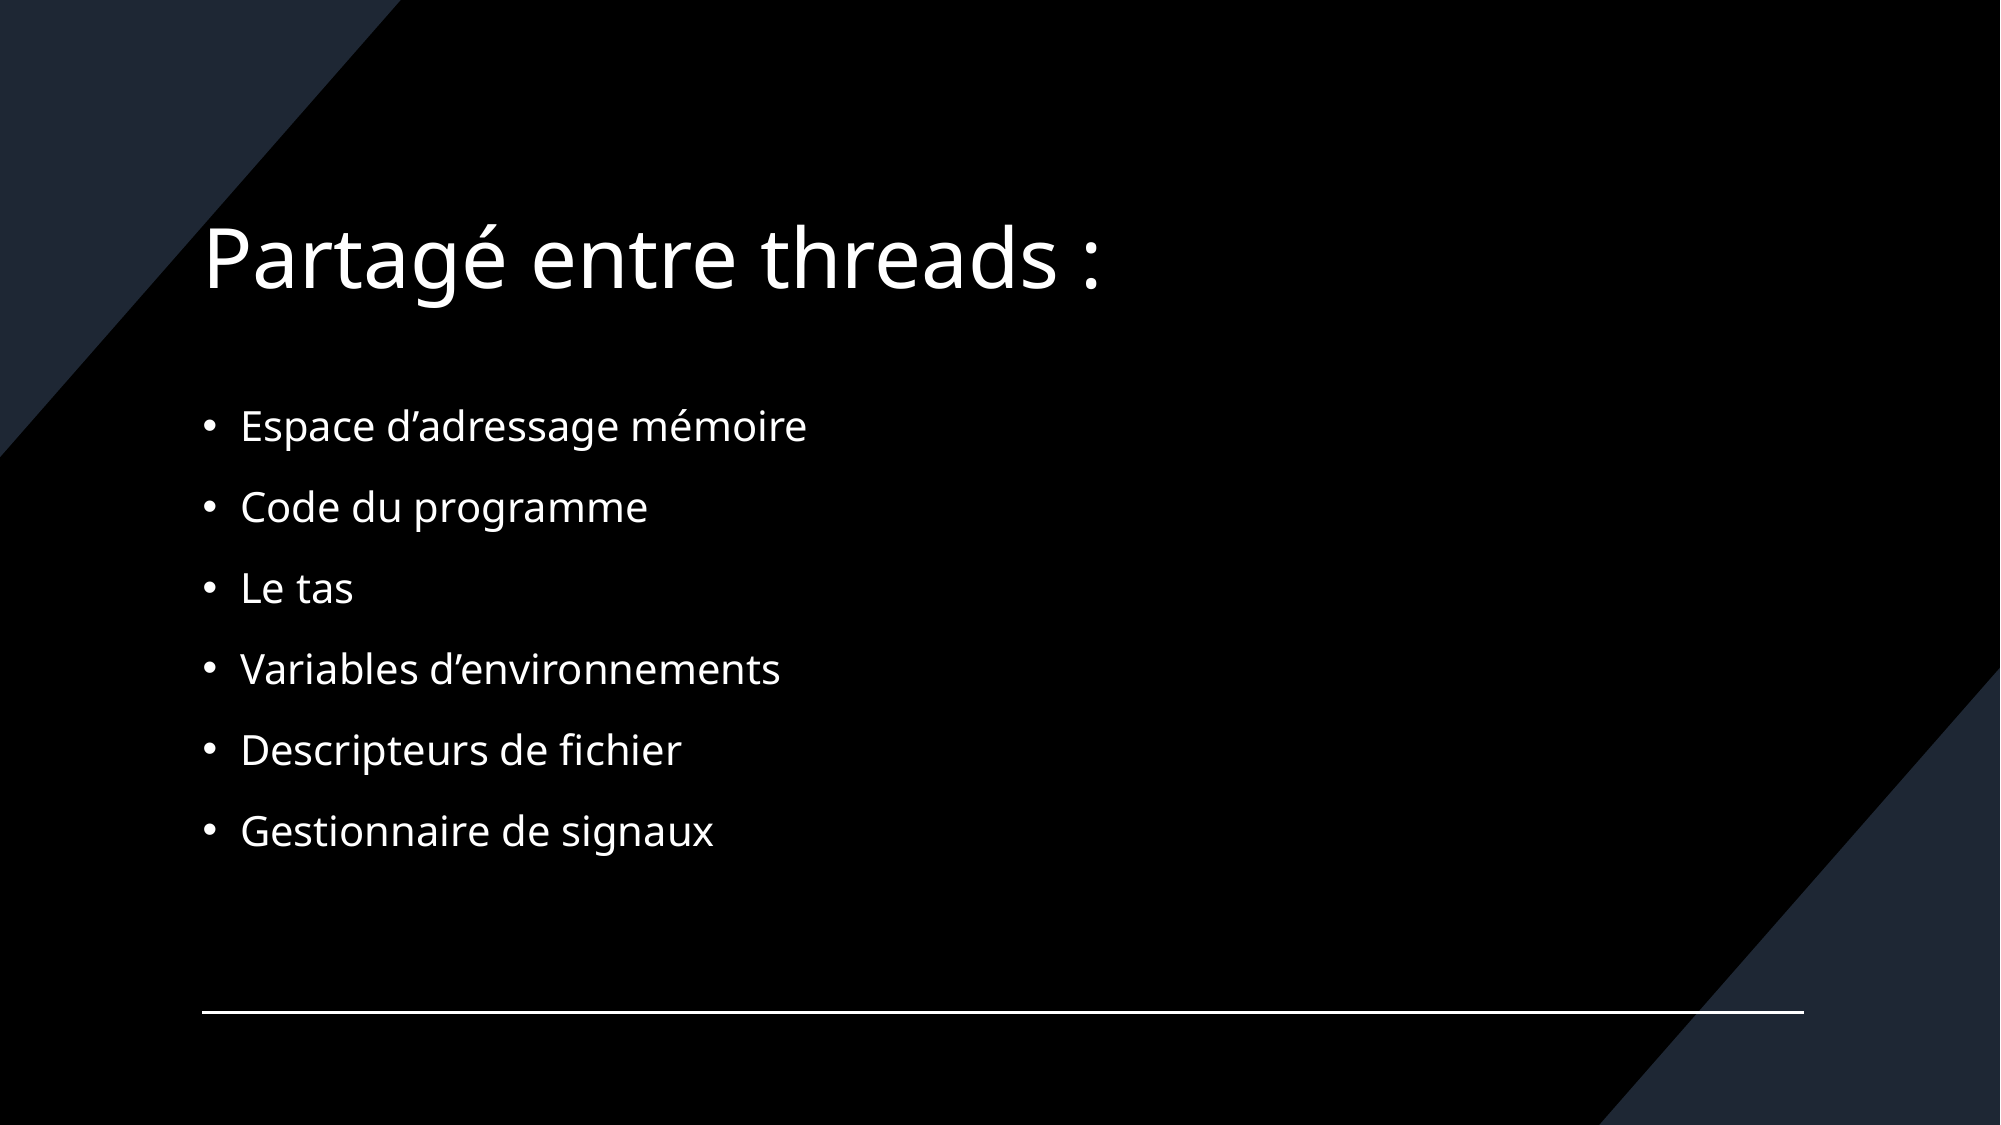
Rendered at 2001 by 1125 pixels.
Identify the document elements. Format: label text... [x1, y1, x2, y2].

list Espace d’adressage mémoire Code du programme Le tas Variables d’environnements Descripteurs de fichier Gestionnaire de signaux [187, 382, 1813, 968]
title Partagé entre threads : [187, 143, 1813, 367]
